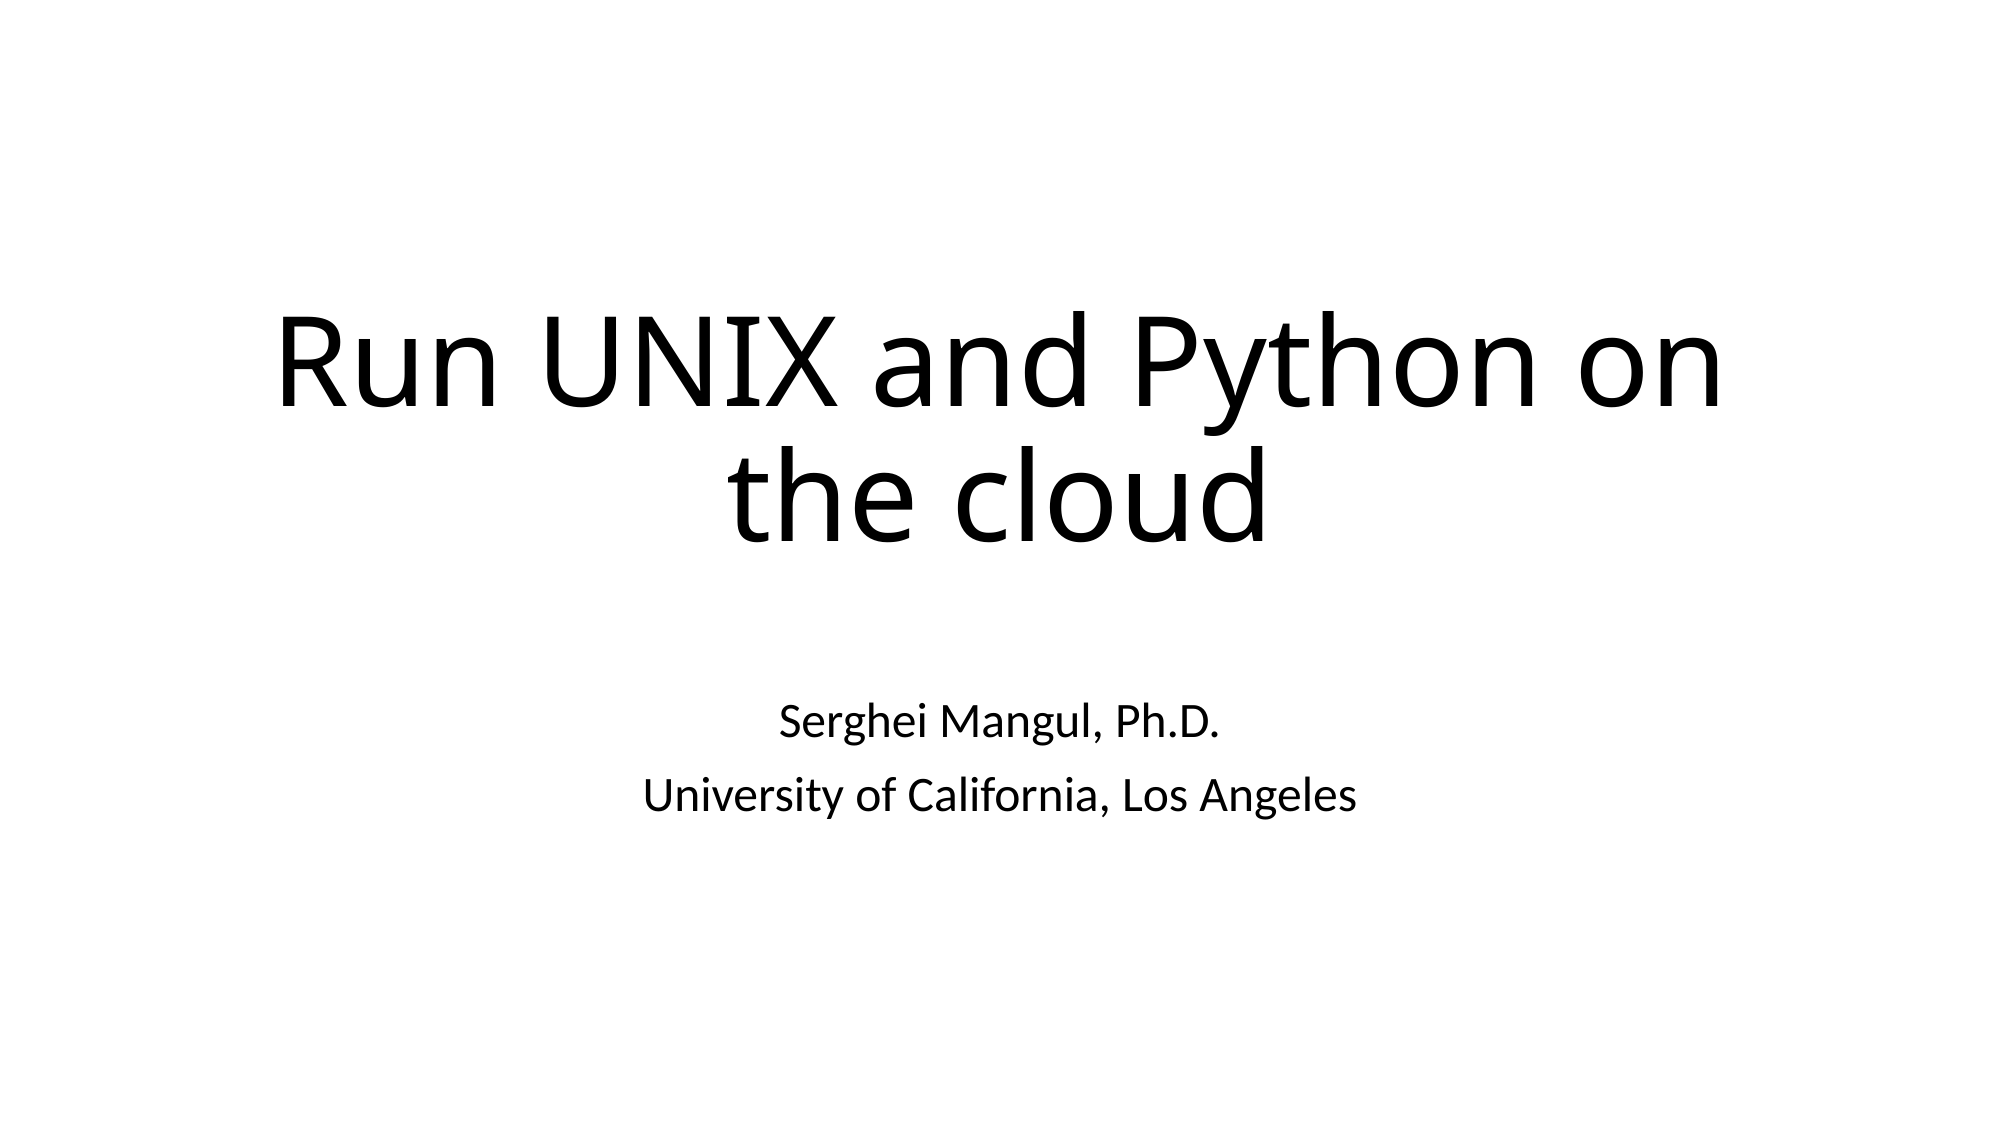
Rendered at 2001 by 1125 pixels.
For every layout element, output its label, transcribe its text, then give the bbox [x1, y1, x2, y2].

subtitle Serghei Mangul, Ph.D. University of California, Los Angeles [249, 686, 1750, 959]
title Run UNIX and Python on the cloud [249, 184, 1750, 576]
